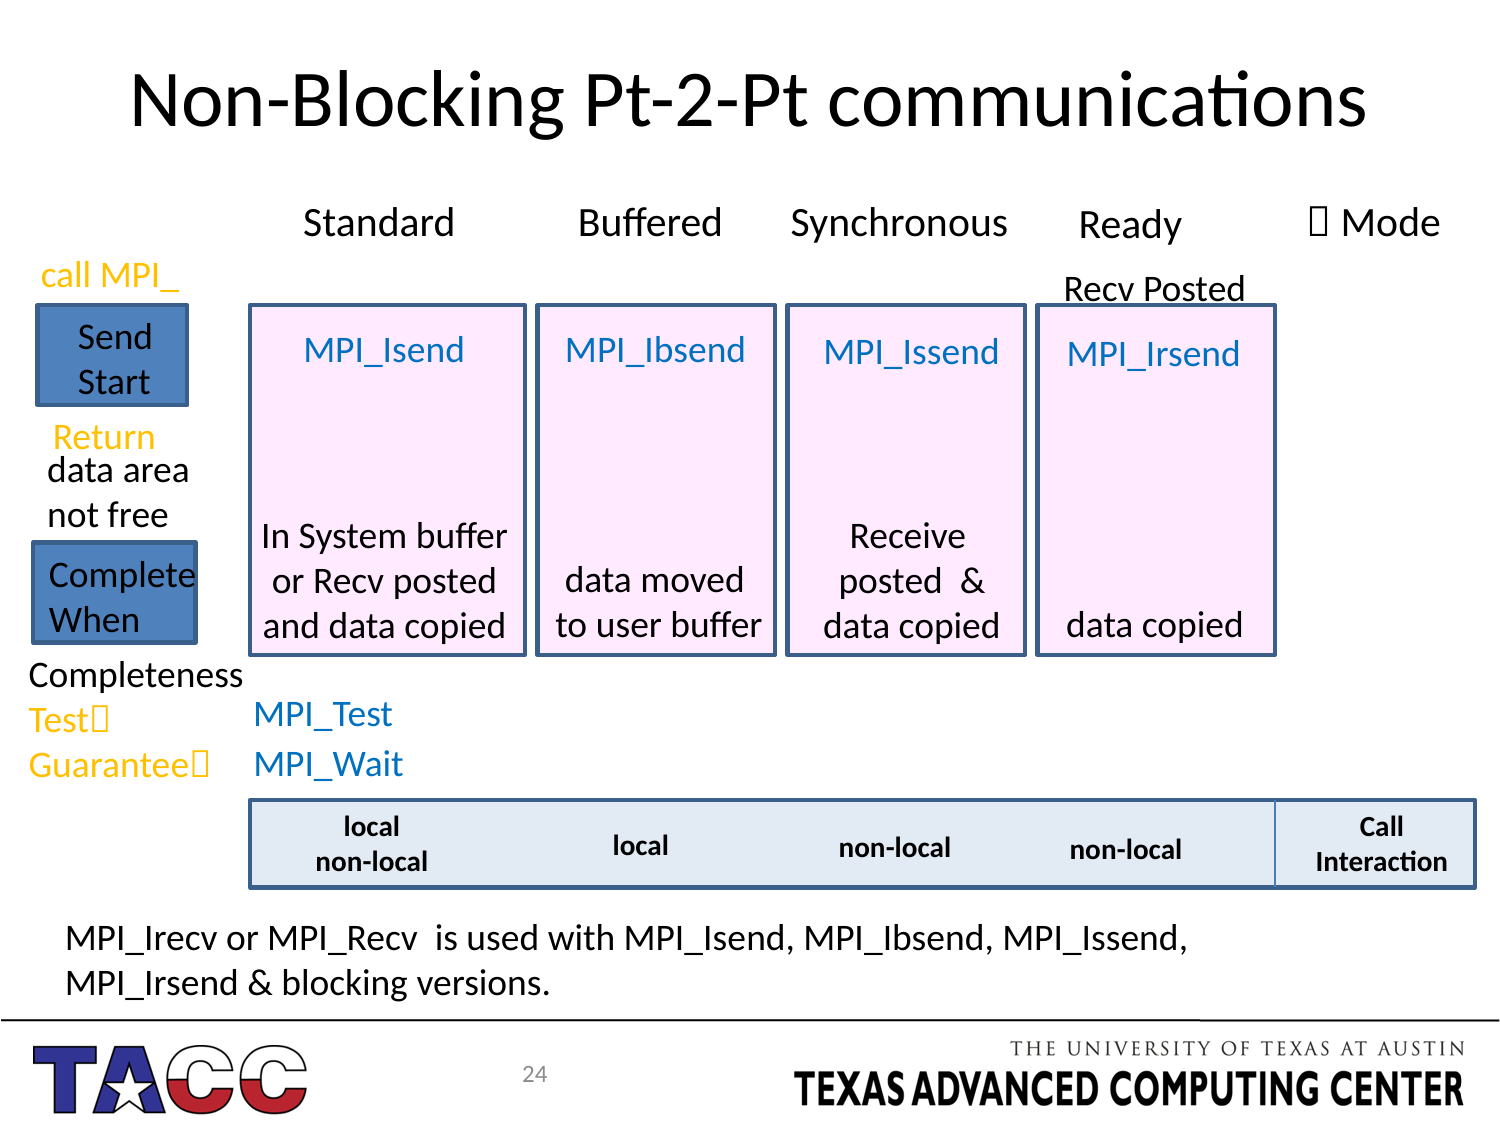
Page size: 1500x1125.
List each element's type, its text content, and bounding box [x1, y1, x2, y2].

text_box [248, 303, 527, 657]
text_box MPI_Wait [238, 731, 419, 792]
text_box Ready [1063, 189, 1198, 255]
text_box Return [38, 404, 172, 465]
text_box local non-local [300, 799, 444, 885]
text_box Buffered [563, 187, 739, 253]
text_box Completeness Test Guarantee [13, 642, 259, 793]
text_box MPI_Issend [808, 319, 1015, 380]
text_box non-local [823, 820, 967, 871]
picture [0, 1018, 1500, 1125]
text_box [1035, 303, 1277, 657]
text_box Call Interaction [1300, 799, 1464, 885]
text_box non-local [1054, 822, 1198, 873]
title Non-Blocking Pt-2-Pt communications [75, 0, 1425, 188]
text_box MPI_Test [238, 681, 409, 731]
text_box data moved to user buffer [540, 547, 778, 653]
text_box  Mode [1291, 187, 1457, 253]
text_box MPI_Irecv or MPI_Recv is used with MPI_Isend, MPI_Ibsend, MPI_Issend, MPI_Irsend & blocking versions. [50, 905, 1411, 1011]
text_box Complete When [34, 543, 212, 642]
text_box data copied [1051, 592, 1259, 653]
text_box MPI_Irsend [1051, 321, 1256, 382]
text_box [535, 303, 777, 657]
text_box MPI_Ibsend [550, 317, 762, 378]
text_box data area not free [32, 437, 214, 543]
slide_number 24 [212, 1042, 563, 1103]
text_box local [597, 818, 684, 869]
text_box MPI_Isend [288, 317, 481, 378]
text_box Receive posted & data copied [808, 503, 1016, 654]
text_box Send Start [63, 304, 169, 404]
text_box [248, 798, 1477, 890]
text_box [785, 303, 1027, 657]
text_box Synchronous [775, 187, 1024, 253]
text_box Recv Posted [1048, 256, 1262, 303]
text_box [35, 303, 189, 407]
text_box In System buffer or Recv posted and data copied [246, 503, 524, 654]
text_box call MPI_ [26, 242, 195, 303]
text_box Standard [288, 187, 471, 253]
